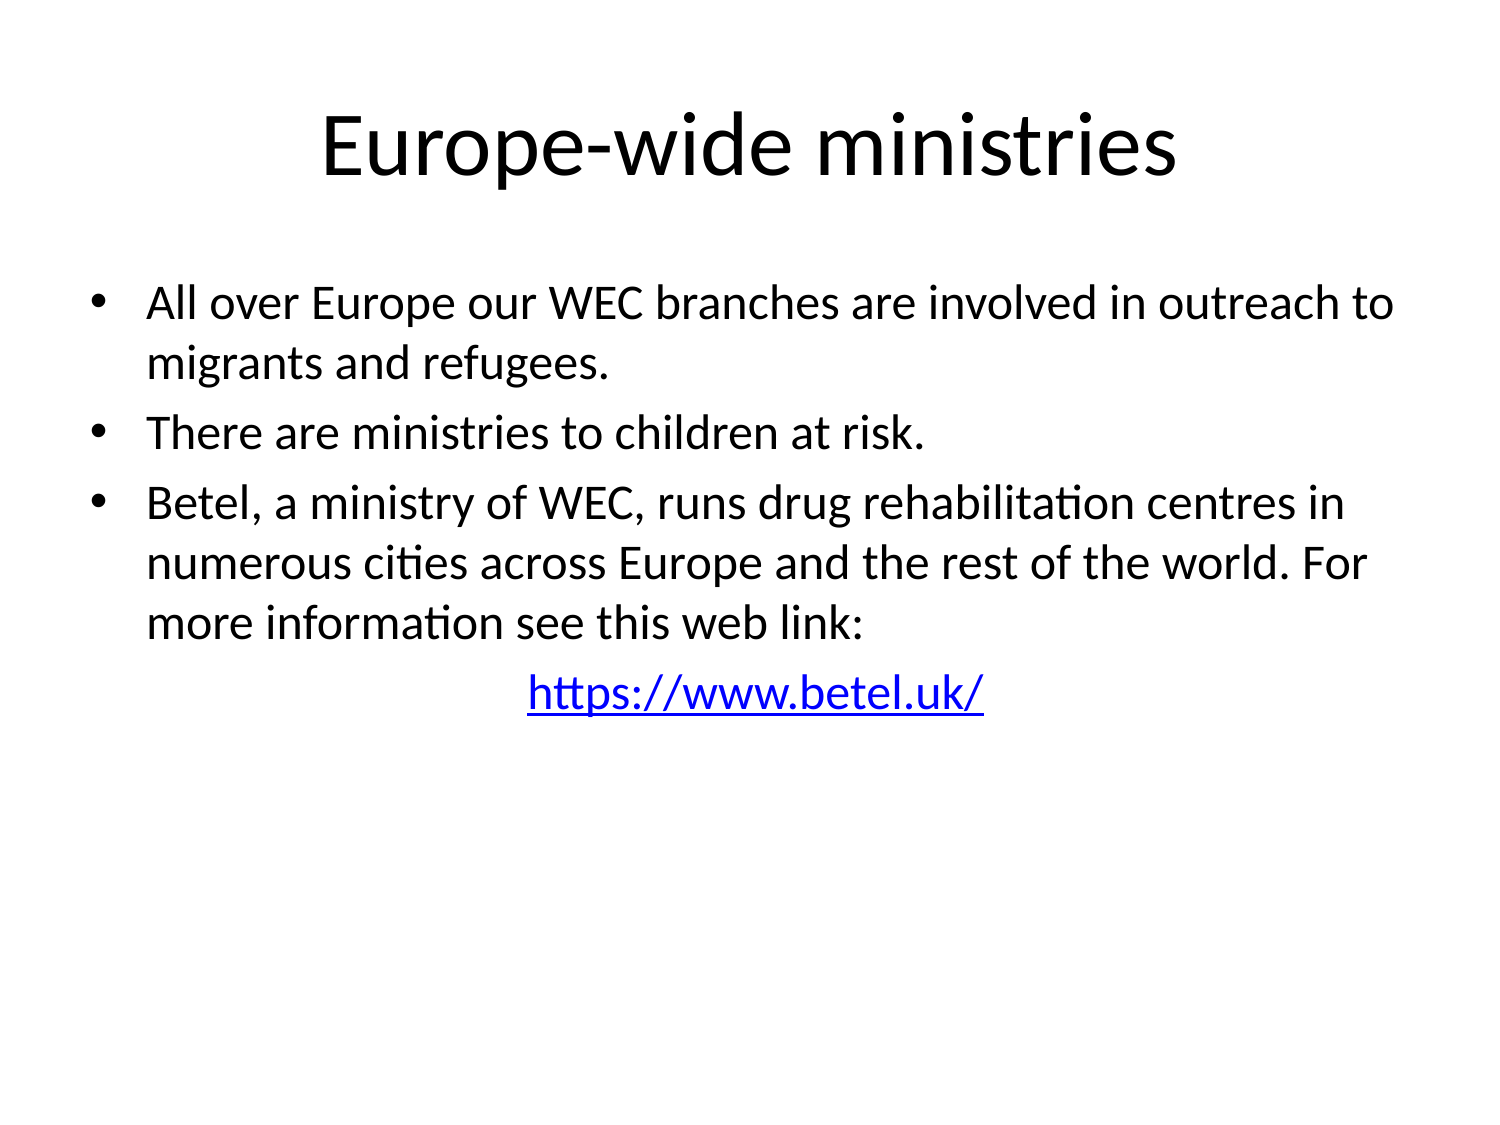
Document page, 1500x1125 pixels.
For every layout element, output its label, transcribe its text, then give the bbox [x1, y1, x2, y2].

text_box All over Europe our WEC branches are involved in outreach to migrants and refugees. There are ministries to children at risk. Betel, a ministry of WEC, runs drug rehabilitation centres in numerous cities across Europe and the rest of the world. For more information see this web link: https://www.betel.uk/ [74, 262, 1425, 1005]
text_box Europe-wide ministries [74, 45, 1425, 233]
